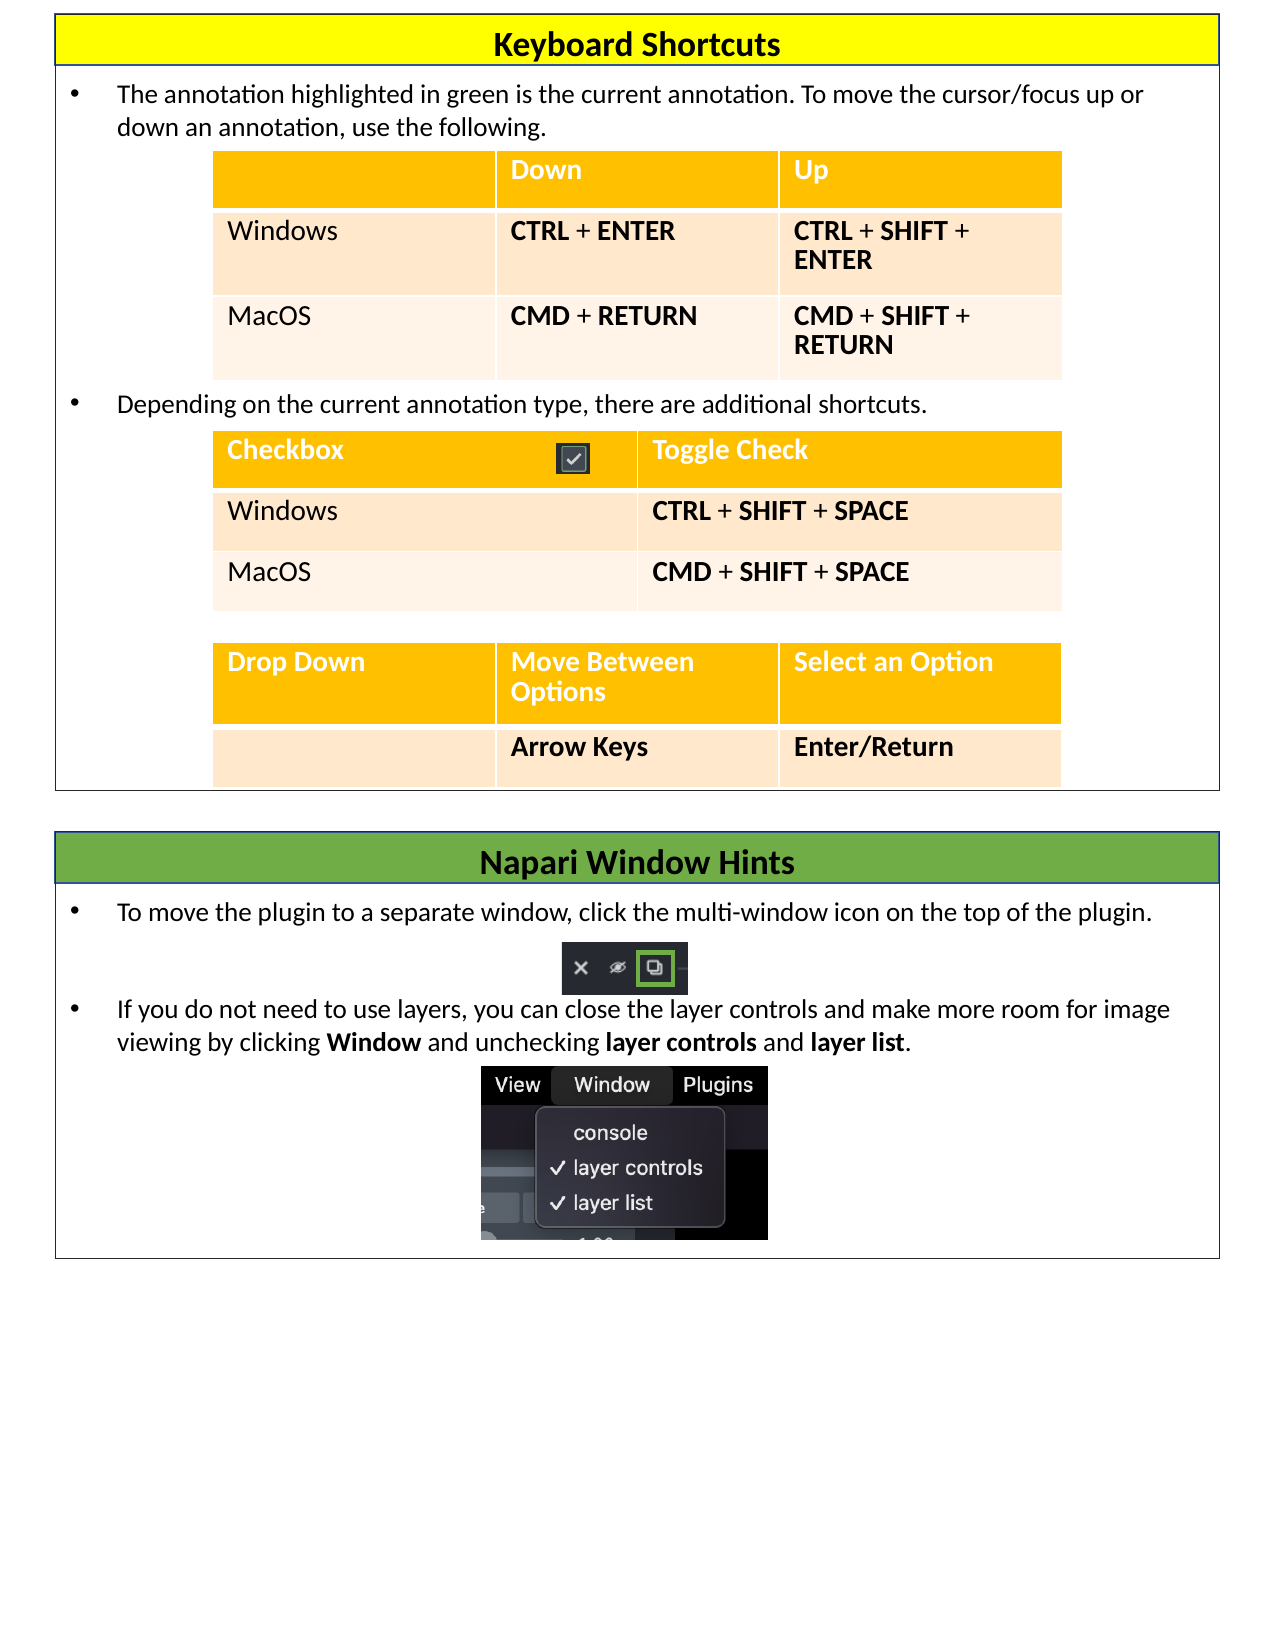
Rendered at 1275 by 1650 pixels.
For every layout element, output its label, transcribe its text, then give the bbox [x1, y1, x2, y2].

table_header Down [497, 151, 778, 208]
table_cell MacOS [213, 552, 637, 611]
table_header Up [780, 151, 1062, 208]
table_header Drop Down [213, 643, 495, 724]
text_box Keyboard Shortcuts The annotation highlighted in green is the current annotation. To move the cursor/focus up or down an annotation, use the following. Depending on the current annotation type, there are additional shortcuts. [55, 14, 1220, 791]
table_cell CTRL + SHIFT + SPACE [638, 493, 1062, 551]
text_box Napari Window Hints To move the plugin to a separate window, click the multi-window icon on the top of the plugin. If you do not need to use layers, you can close the layer controls and make more room for image viewing by clicking Window and unchecking layer controls and layer list. [55, 831, 1220, 1259]
table_header Select an Option [780, 643, 1061, 724]
table_cell CMD + SHIFT + SPACE [638, 552, 1062, 611]
table_cell Windows [213, 493, 637, 551]
picture [561, 942, 688, 995]
picture [481, 1066, 768, 1240]
table_cell Arrow Keys [497, 730, 778, 787]
table_header Move Between Options [497, 643, 778, 724]
table_cell Windows [213, 213, 495, 295]
table_header [213, 151, 495, 208]
table_cell CMD + RETURN [497, 297, 778, 380]
table_cell CTRL + ENTER [497, 213, 778, 295]
table_cell MacOS [213, 297, 495, 380]
table_header Toggle Check [638, 431, 1062, 488]
picture [556, 443, 590, 474]
table_cell [213, 730, 495, 787]
table_cell CMD + SHIFT + RETURN [780, 297, 1062, 380]
table_cell CTRL + SHIFT + ENTER [780, 213, 1062, 295]
table_cell Enter/Return [780, 730, 1061, 787]
table_header Checkbox [213, 431, 637, 488]
